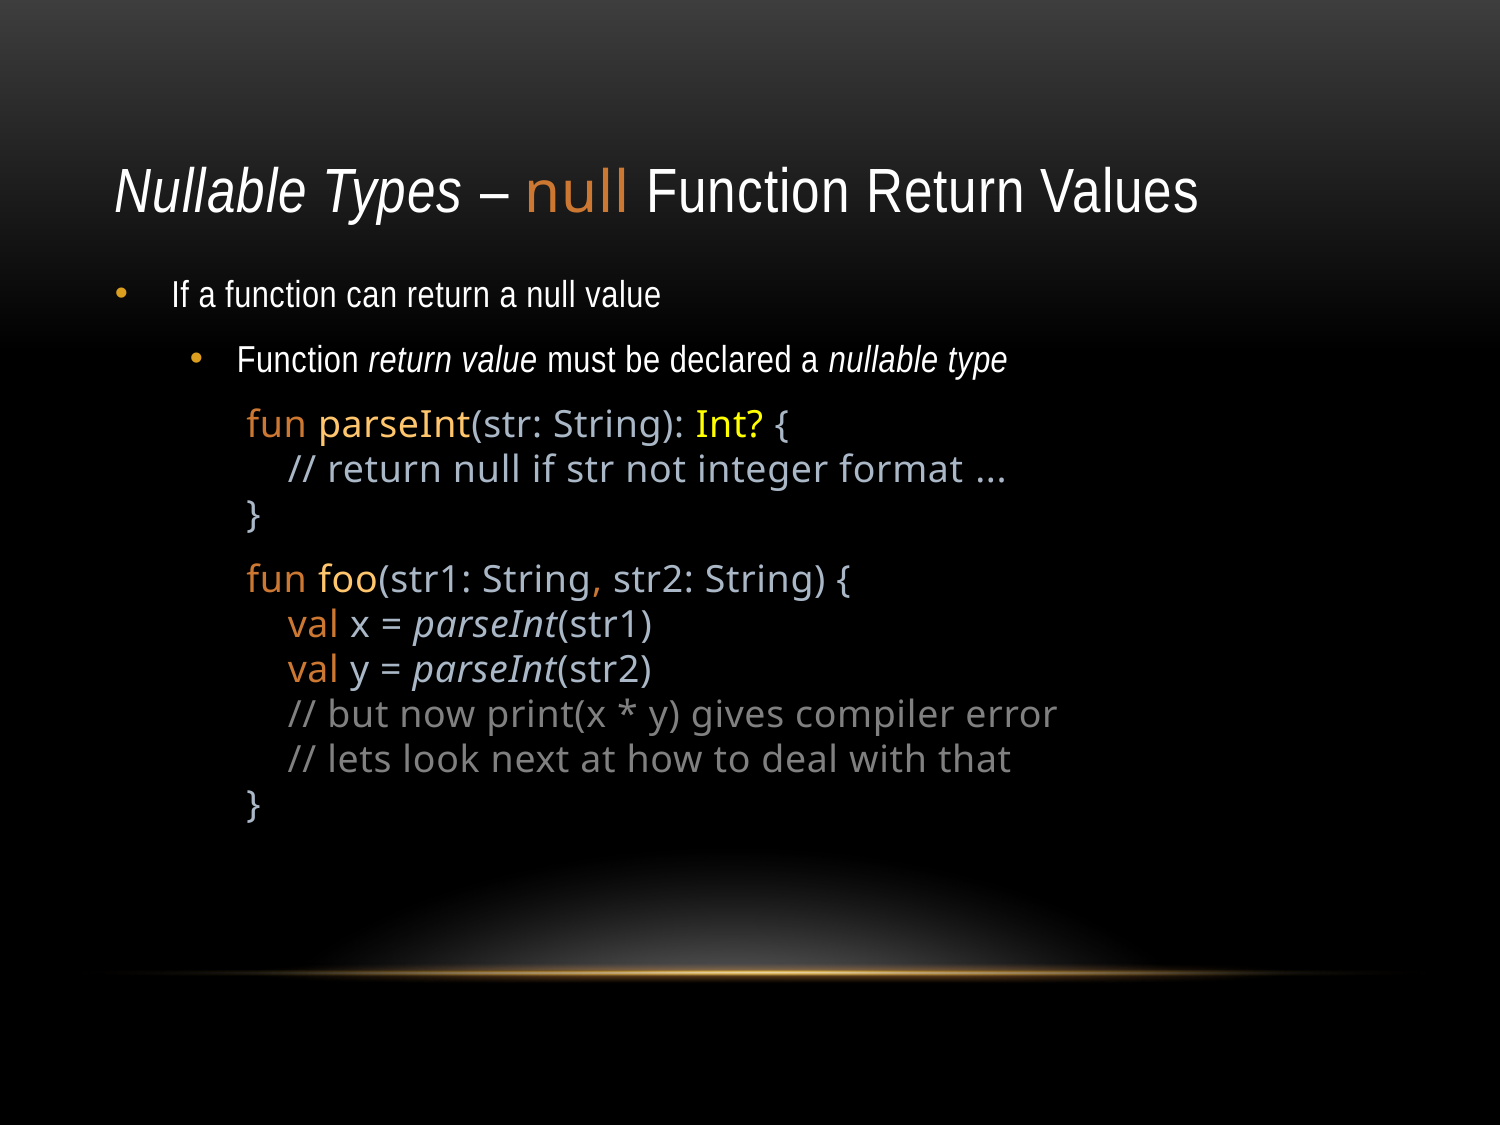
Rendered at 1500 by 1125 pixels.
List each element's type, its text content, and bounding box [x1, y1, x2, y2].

list If a function can return a null value Function return value must be declared a nullable type fun parseInt(str: String): Int? { // return null if str not integer format ... } fun foo(str1: String, str2: String) { val x = parseInt(str1) val y = parseInt(str2) // but now print(x * y) gives compiler error // lets look next at how to deal with that } [99, 262, 1400, 922]
picture [0, 0, 1500, 1125]
title Nullable Types – null Function Return Values [99, 45, 1400, 233]
